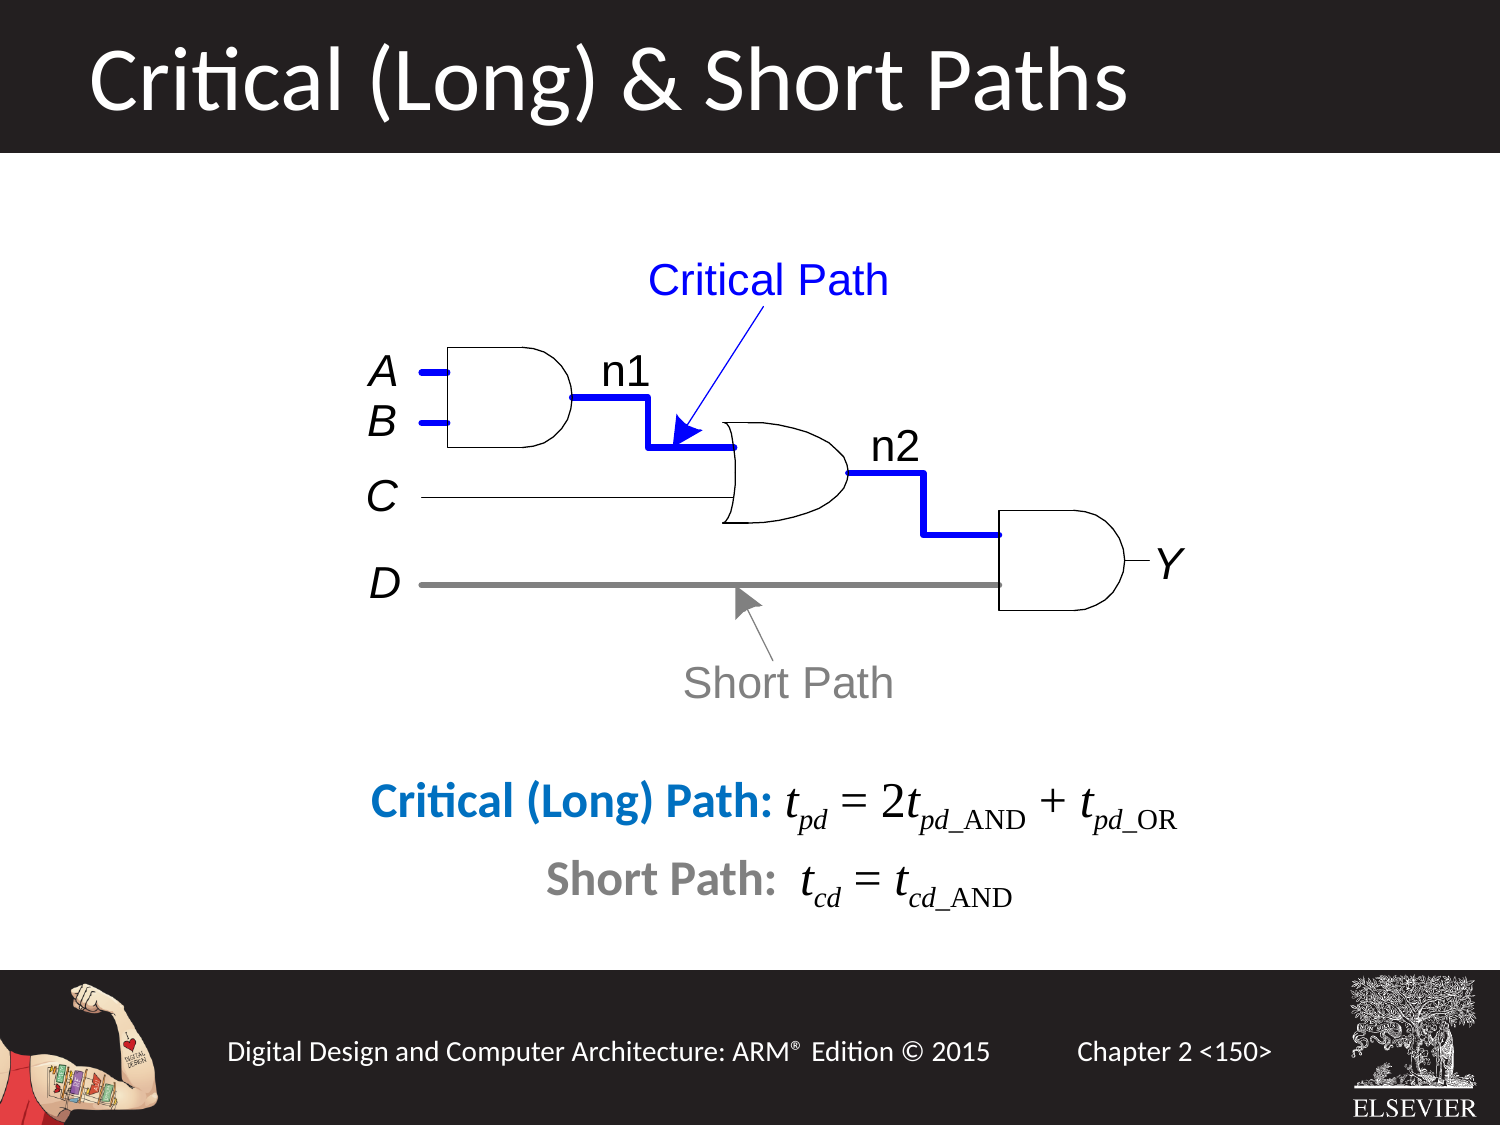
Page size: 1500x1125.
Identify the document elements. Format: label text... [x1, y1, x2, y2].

picture [0, 979, 163, 1125]
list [337, 224, 1215, 742]
text_box Critical (Long) Path: tpd = 2tpd_AND + tpd_OR Short Path: tcd = tcd_AND [112, 199, 1300, 1013]
picture [1350, 974, 1477, 1117]
text_box Critical (Long) & Short Paths [75, 11, 1375, 136]
